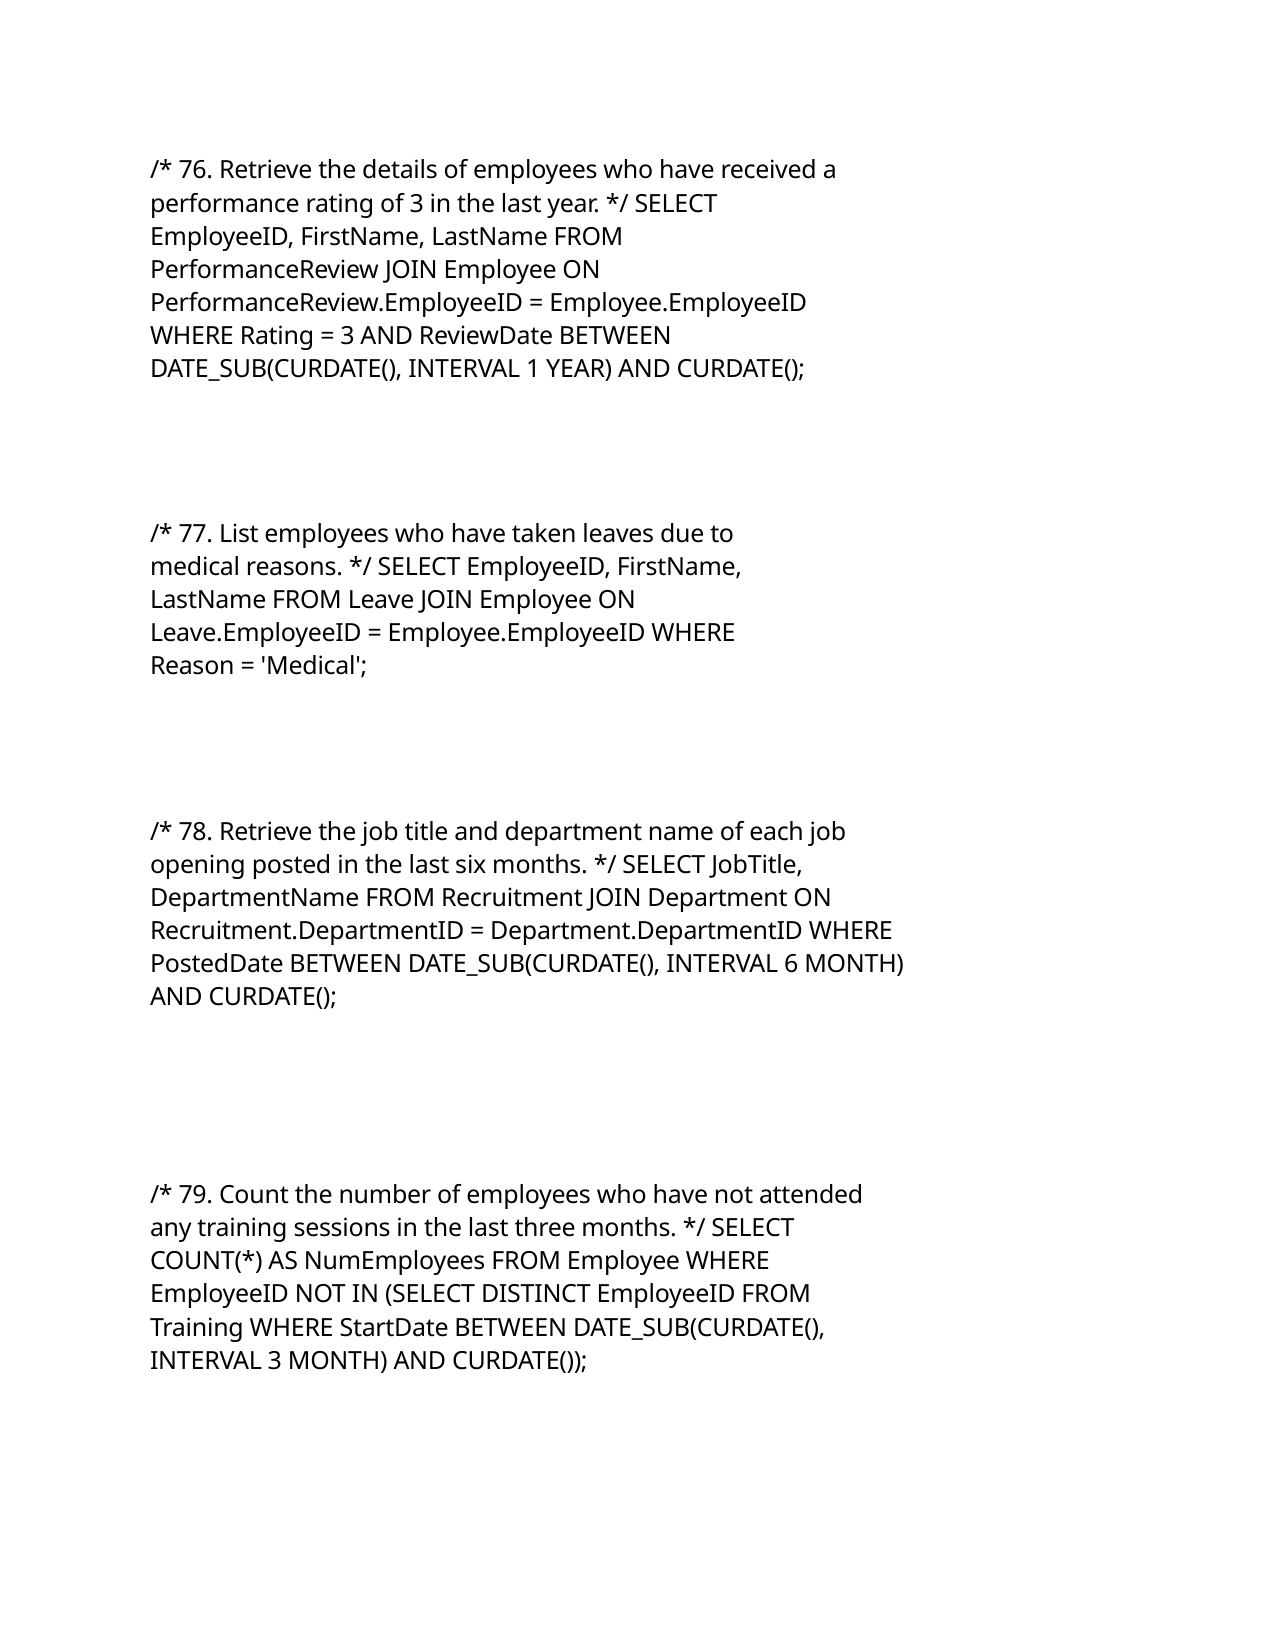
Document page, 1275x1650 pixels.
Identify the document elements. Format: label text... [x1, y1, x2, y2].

text_box /* 79. Count the number of employees who have not attended any training sessions in the last three months. */ SELECT COUNT(*) AS NumEmployees FROM Employee WHERE EmployeeID NOT IN (SELECT DISTINCT EmployeeID FROM Training WHERE StartDate BETWEEN DATE_SUB(CURDATE(), INTERVAL 3 MONTH) AND CURDATE()); [149, 1175, 901, 1375]
text_box /* 77. List employees who have taken leaves due to medical reasons. */ SELECT EmployeeID, FirstName, LastName FROM Leave JOIN Employee ON Leave.EmployeeID = Employee.EmployeeID WHERE Reason = 'Medical'; [150, 514, 818, 680]
text_box /* 78. Retrieve the job title and department name of each job opening posted in the last six months. */ SELECT JobTitle, DepartmentName FROM Recruitment JOIN Department ON Recruitment.DepartmentID = Department.DepartmentID WHERE PostedDate BETWEEN DATE_SUB(CURDATE(), INTERVAL 6 MONTH) AND CURDATE(); [150, 812, 908, 1011]
text_box /* 76. Retrieve the details of employees who have received a performance rating of 3 in the last year. */ SELECT EmployeeID, FirstName, LastName FROM PerformanceReview JOIN Employee ON PerformanceReview.EmployeeID = Employee.EmployeeID WHERE Rating = 3 AND ReviewDate BETWEEN DATE_SUB(CURDATE(), INTERVAL 1 YEAR) AND CURDATE(); [150, 150, 855, 383]
